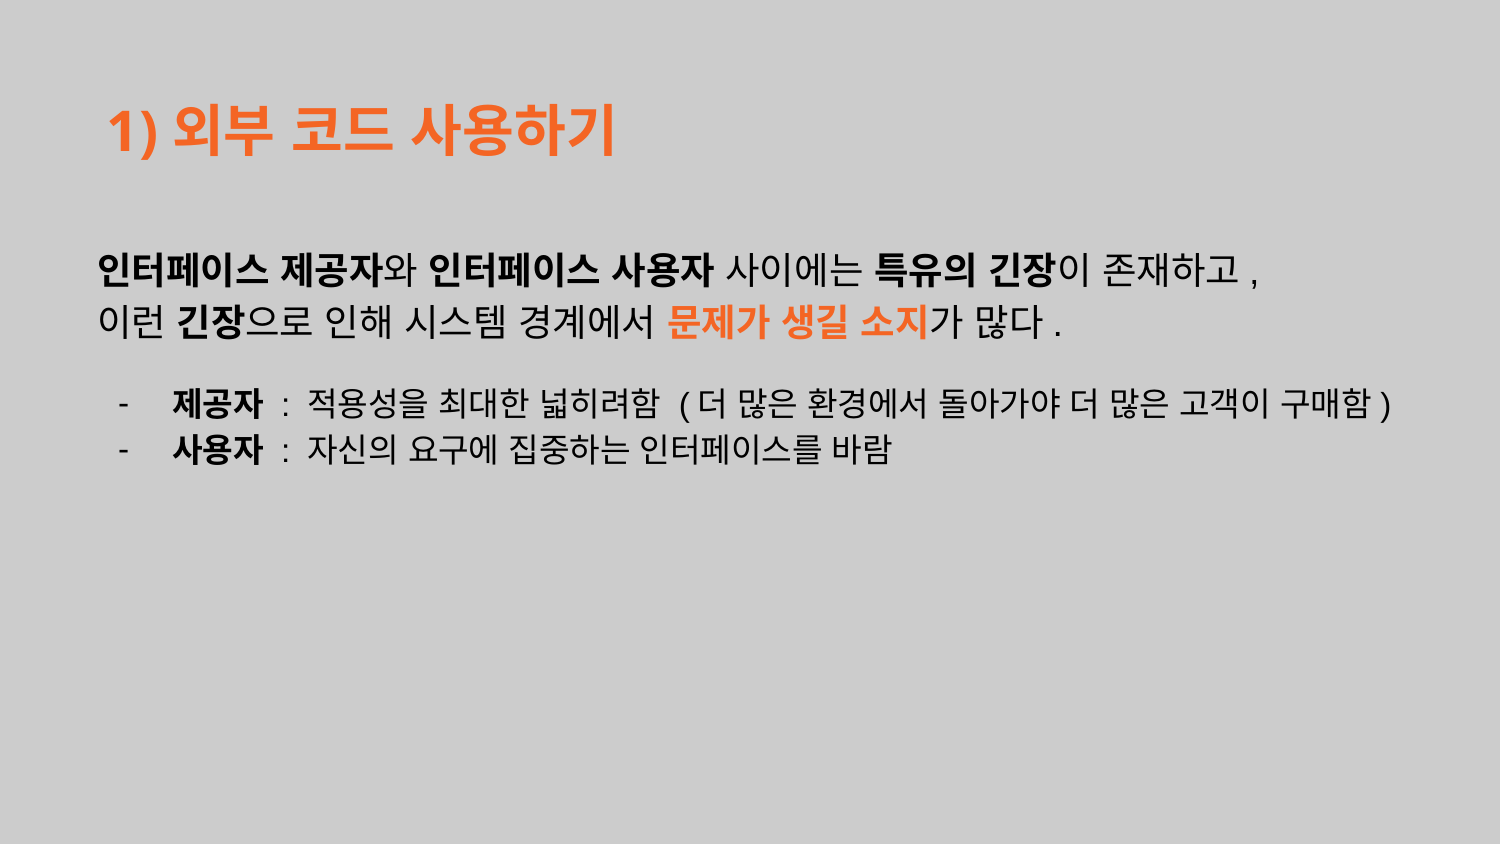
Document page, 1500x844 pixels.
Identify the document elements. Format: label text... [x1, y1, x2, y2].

title 인터페이스 제공자와 인터페이스 사용자 사이에는 특유의 긴장이 존재하고, 이런 긴장으로 인해 시스템 경계에서 문제가 생길 소지가 많다. 제공자 : 적용성을 최대한 넓히려함 (더 많은 환경에서 돌아가야 더 많은 고객이 구매함) 사용자 : 자신의 요구에 집중하는 인터페이스를 바람 [82, 225, 1500, 709]
title 외부 코드 사용하기 [82, 79, 1361, 206]
